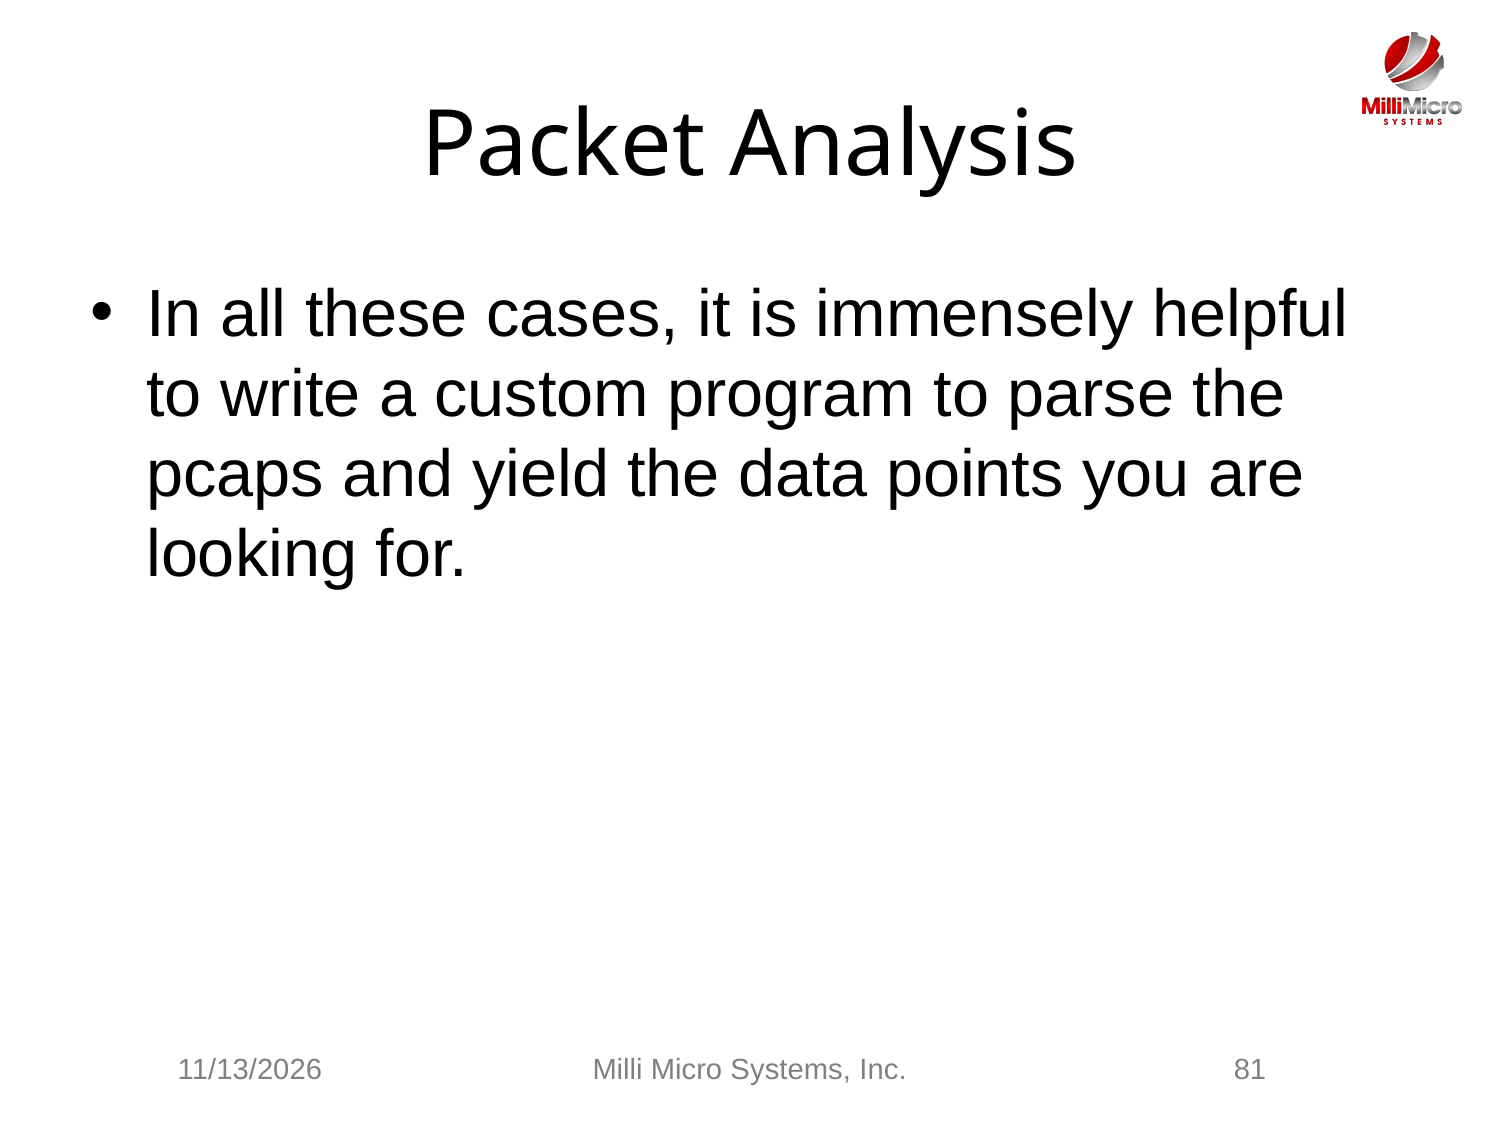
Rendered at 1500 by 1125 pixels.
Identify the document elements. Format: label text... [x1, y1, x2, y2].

footer Milli Micro Systems, Inc. [512, 1042, 988, 1103]
title Packet Analysis [75, 45, 1425, 233]
list In all these cases, it is immensely helpful to write a custom program to parse the pcaps and yield the data points you are looking for. [75, 262, 1425, 1005]
picture [1362, 32, 1462, 125]
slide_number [75, 1042, 425, 1103]
slide_number 81 [1074, 1042, 1425, 1103]
